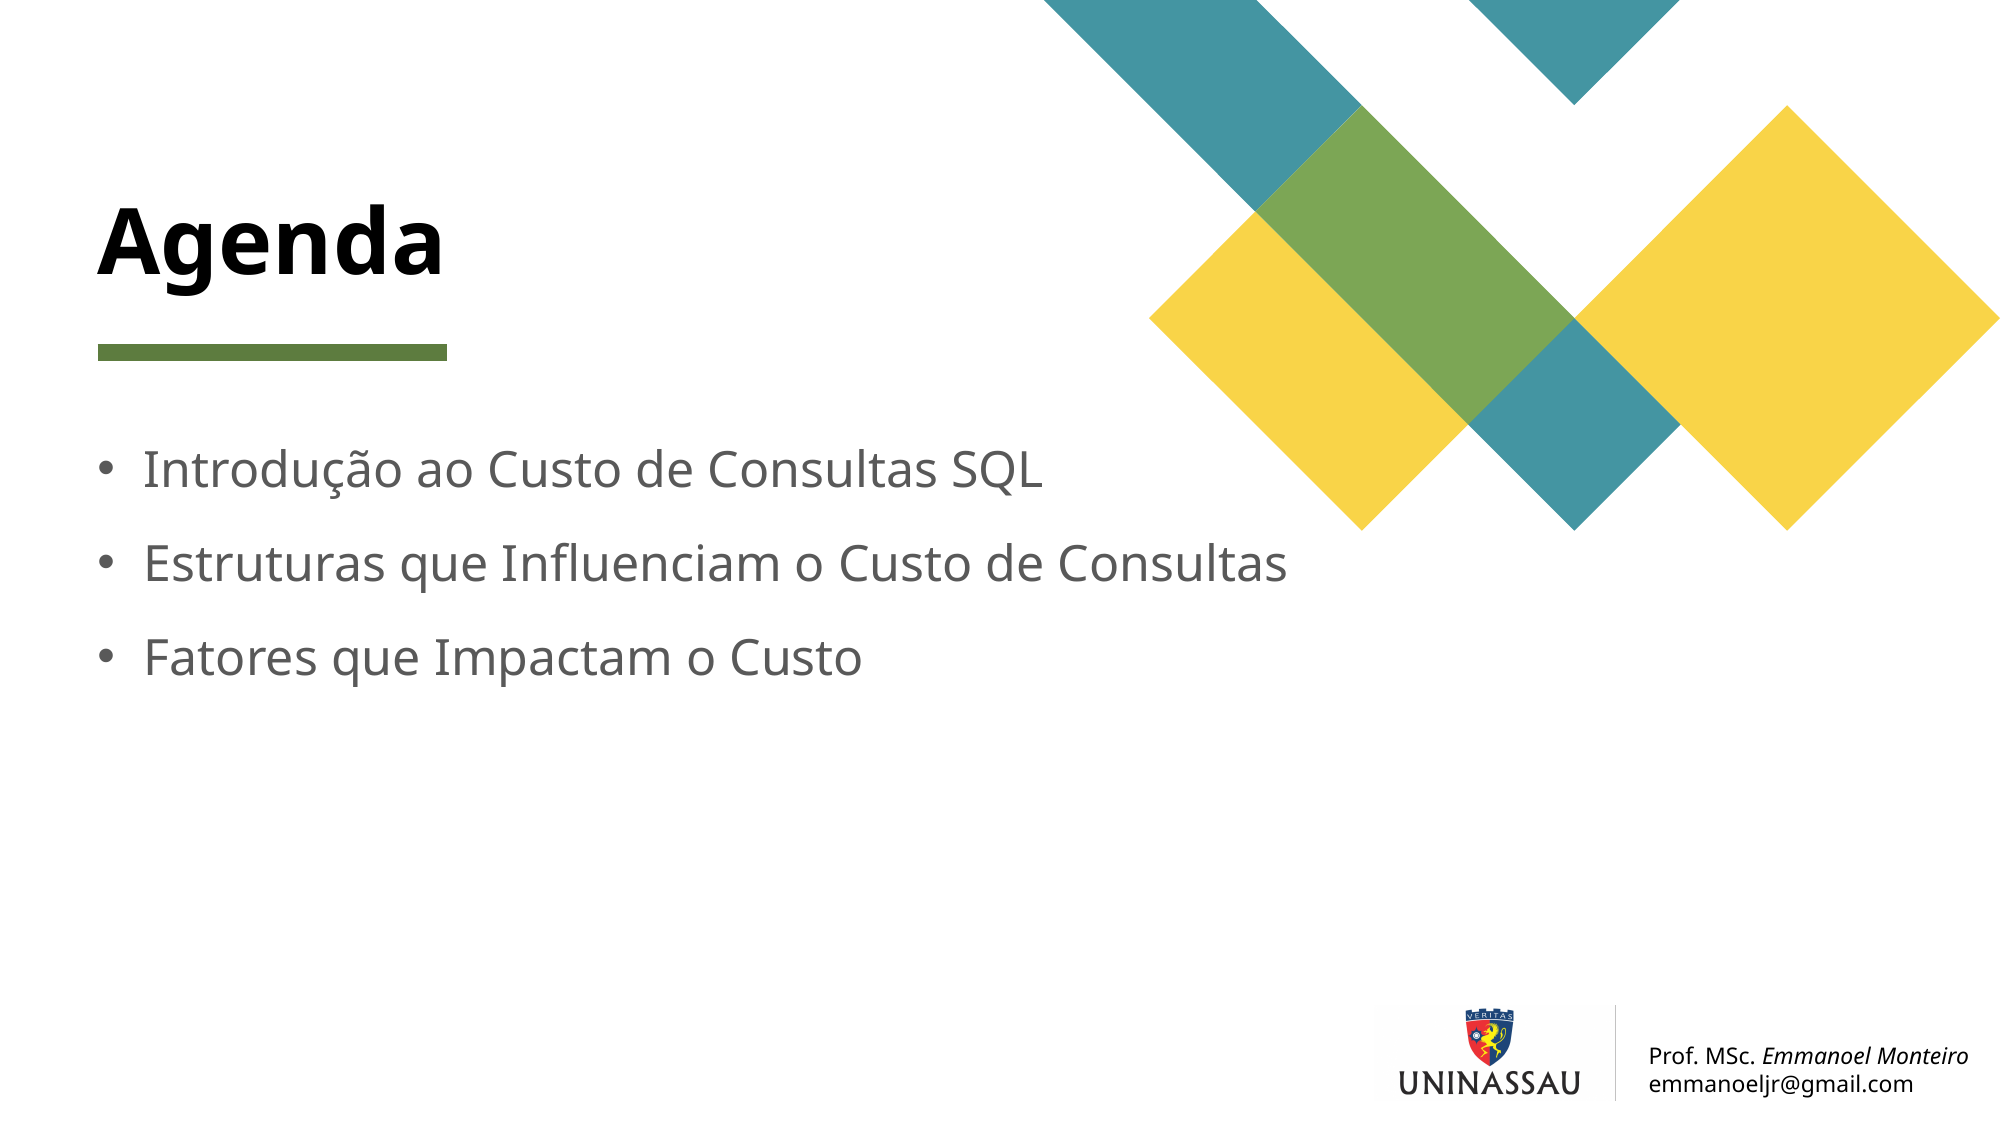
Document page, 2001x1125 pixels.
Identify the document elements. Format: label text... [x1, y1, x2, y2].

text_box Prof. MSc. Emmanoel Monteiro emmanoeljr@gmail.com [1633, 1034, 2000, 1105]
title Agenda [97, 31, 1211, 293]
list Introdução ao Custo de Consultas SQL Estruturas que Influenciam o Custo de Consultas Fatores que Impactam o Custo [97, 374, 1405, 983]
picture [1373, 1005, 1616, 1101]
